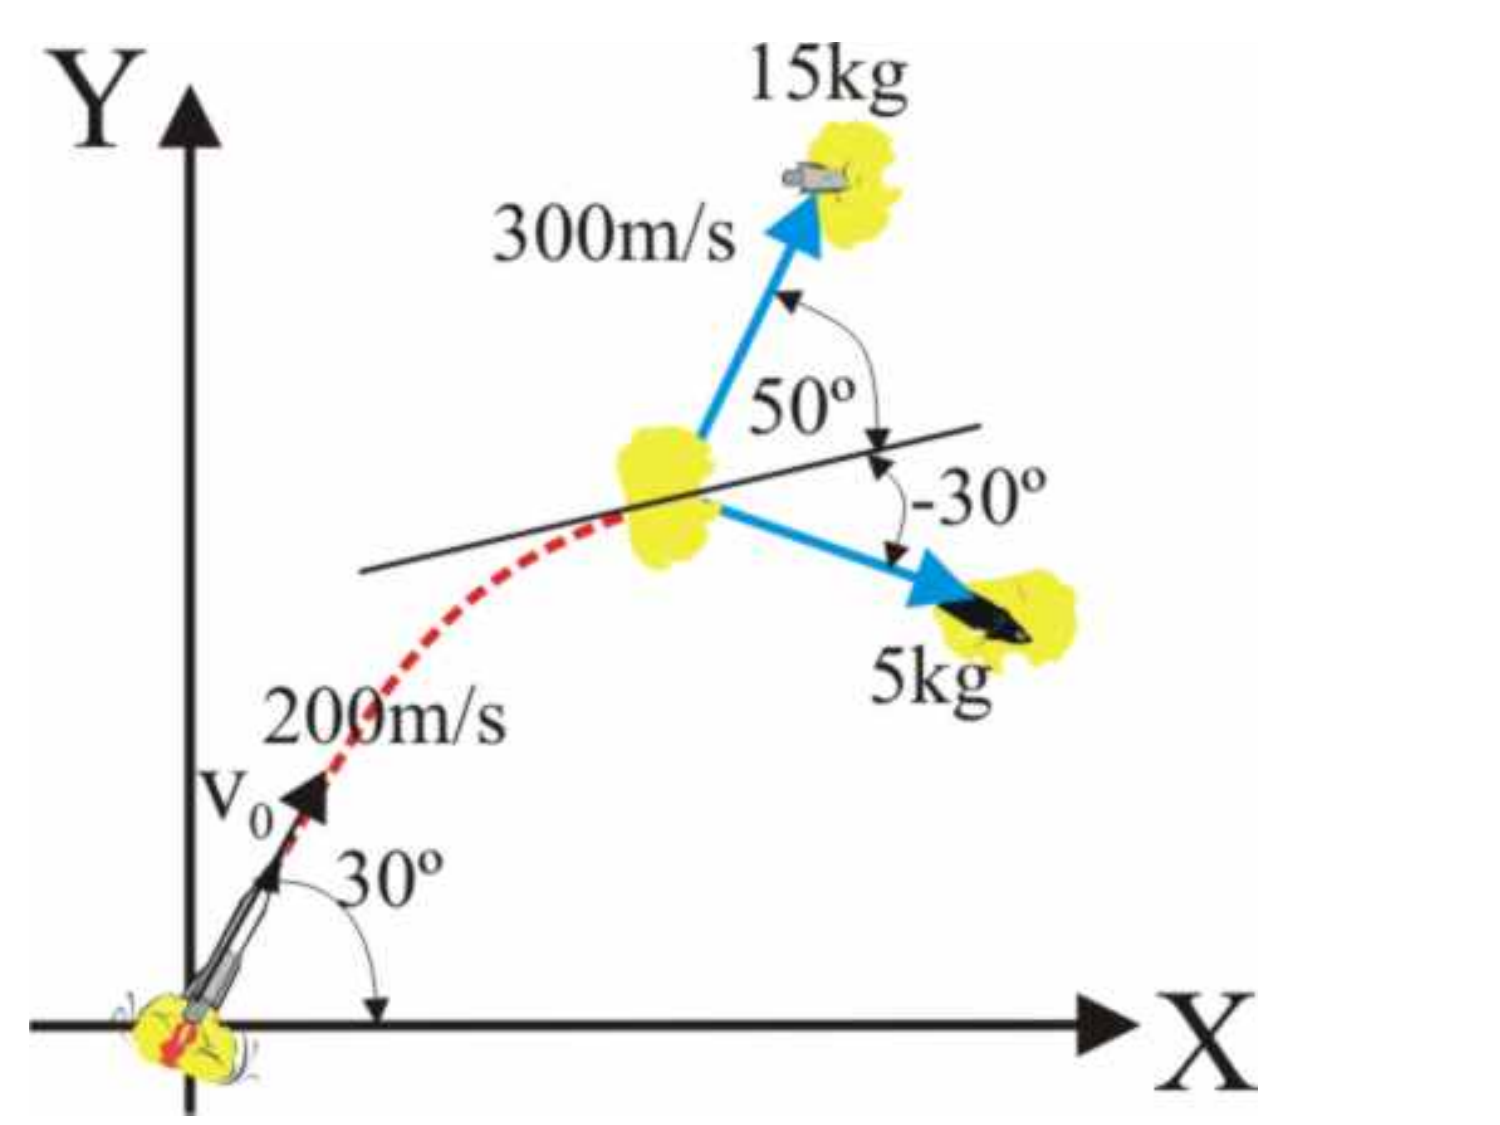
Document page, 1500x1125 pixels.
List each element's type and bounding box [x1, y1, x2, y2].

picture [29, 42, 1259, 1116]
